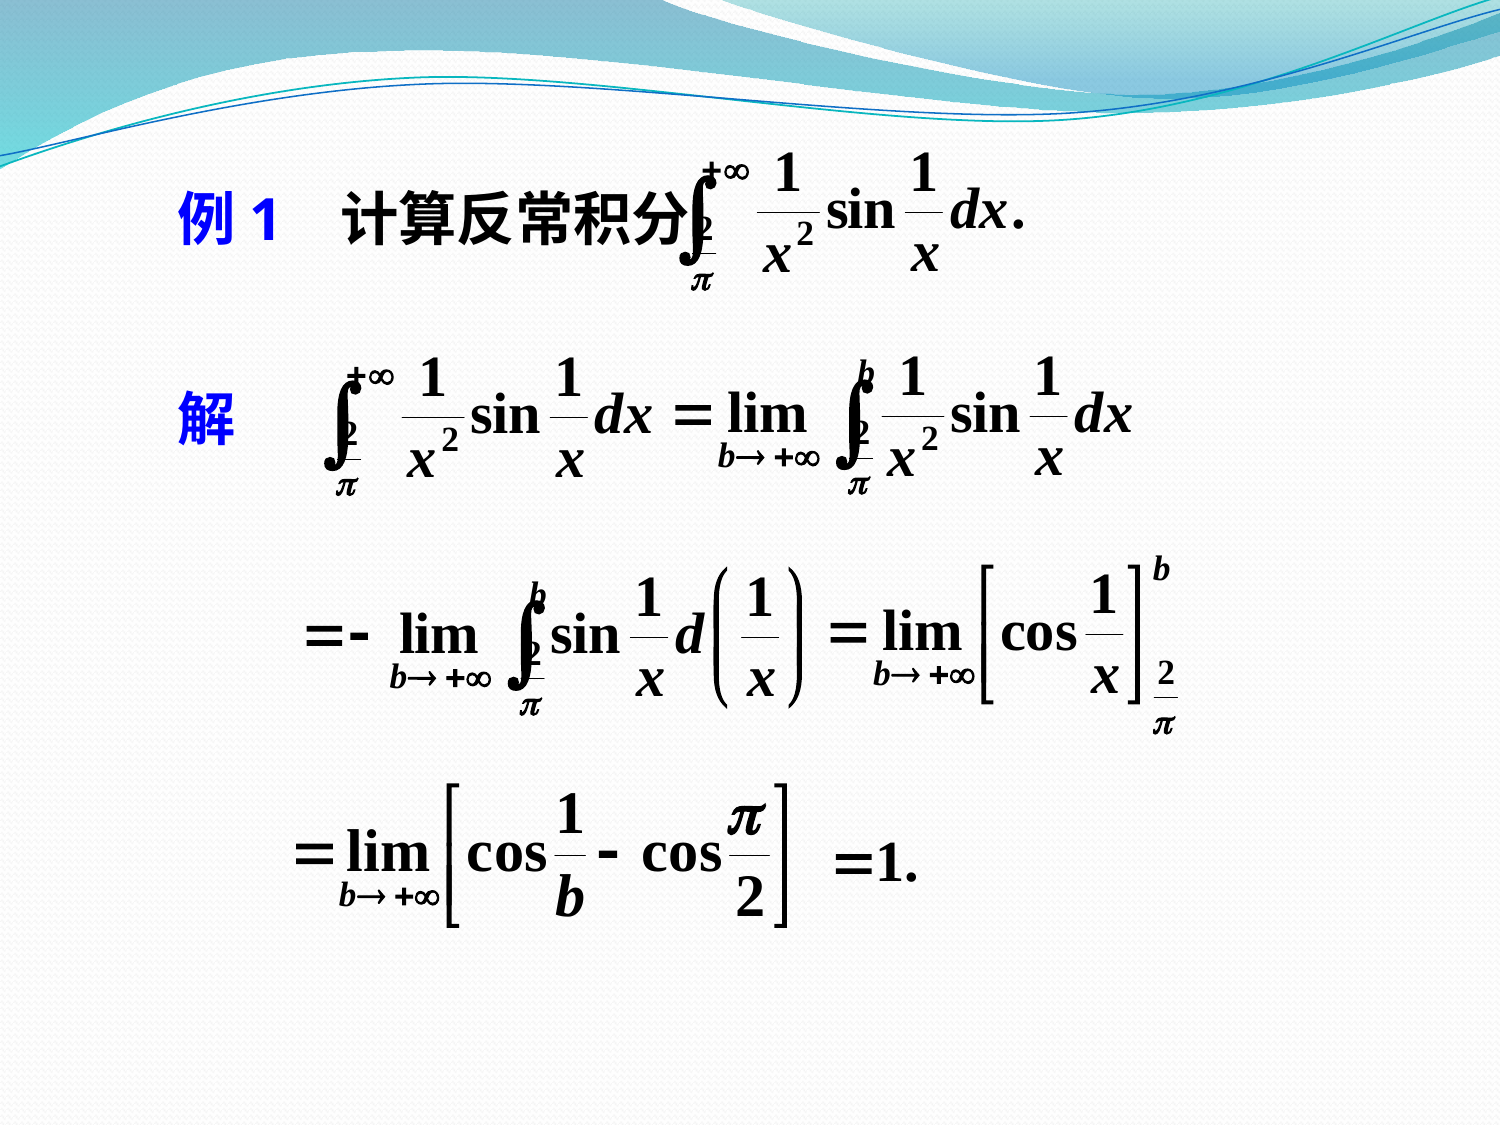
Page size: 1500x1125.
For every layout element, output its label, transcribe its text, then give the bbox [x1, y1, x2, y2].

text_box 例1 计算反常积分 [162, 174, 659, 260]
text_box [287, 778, 803, 933]
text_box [311, 345, 658, 501]
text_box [821, 547, 1183, 740]
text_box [827, 835, 922, 888]
text_box 解 [162, 375, 304, 460]
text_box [297, 563, 813, 720]
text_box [666, 344, 1138, 500]
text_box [666, 140, 1028, 296]
